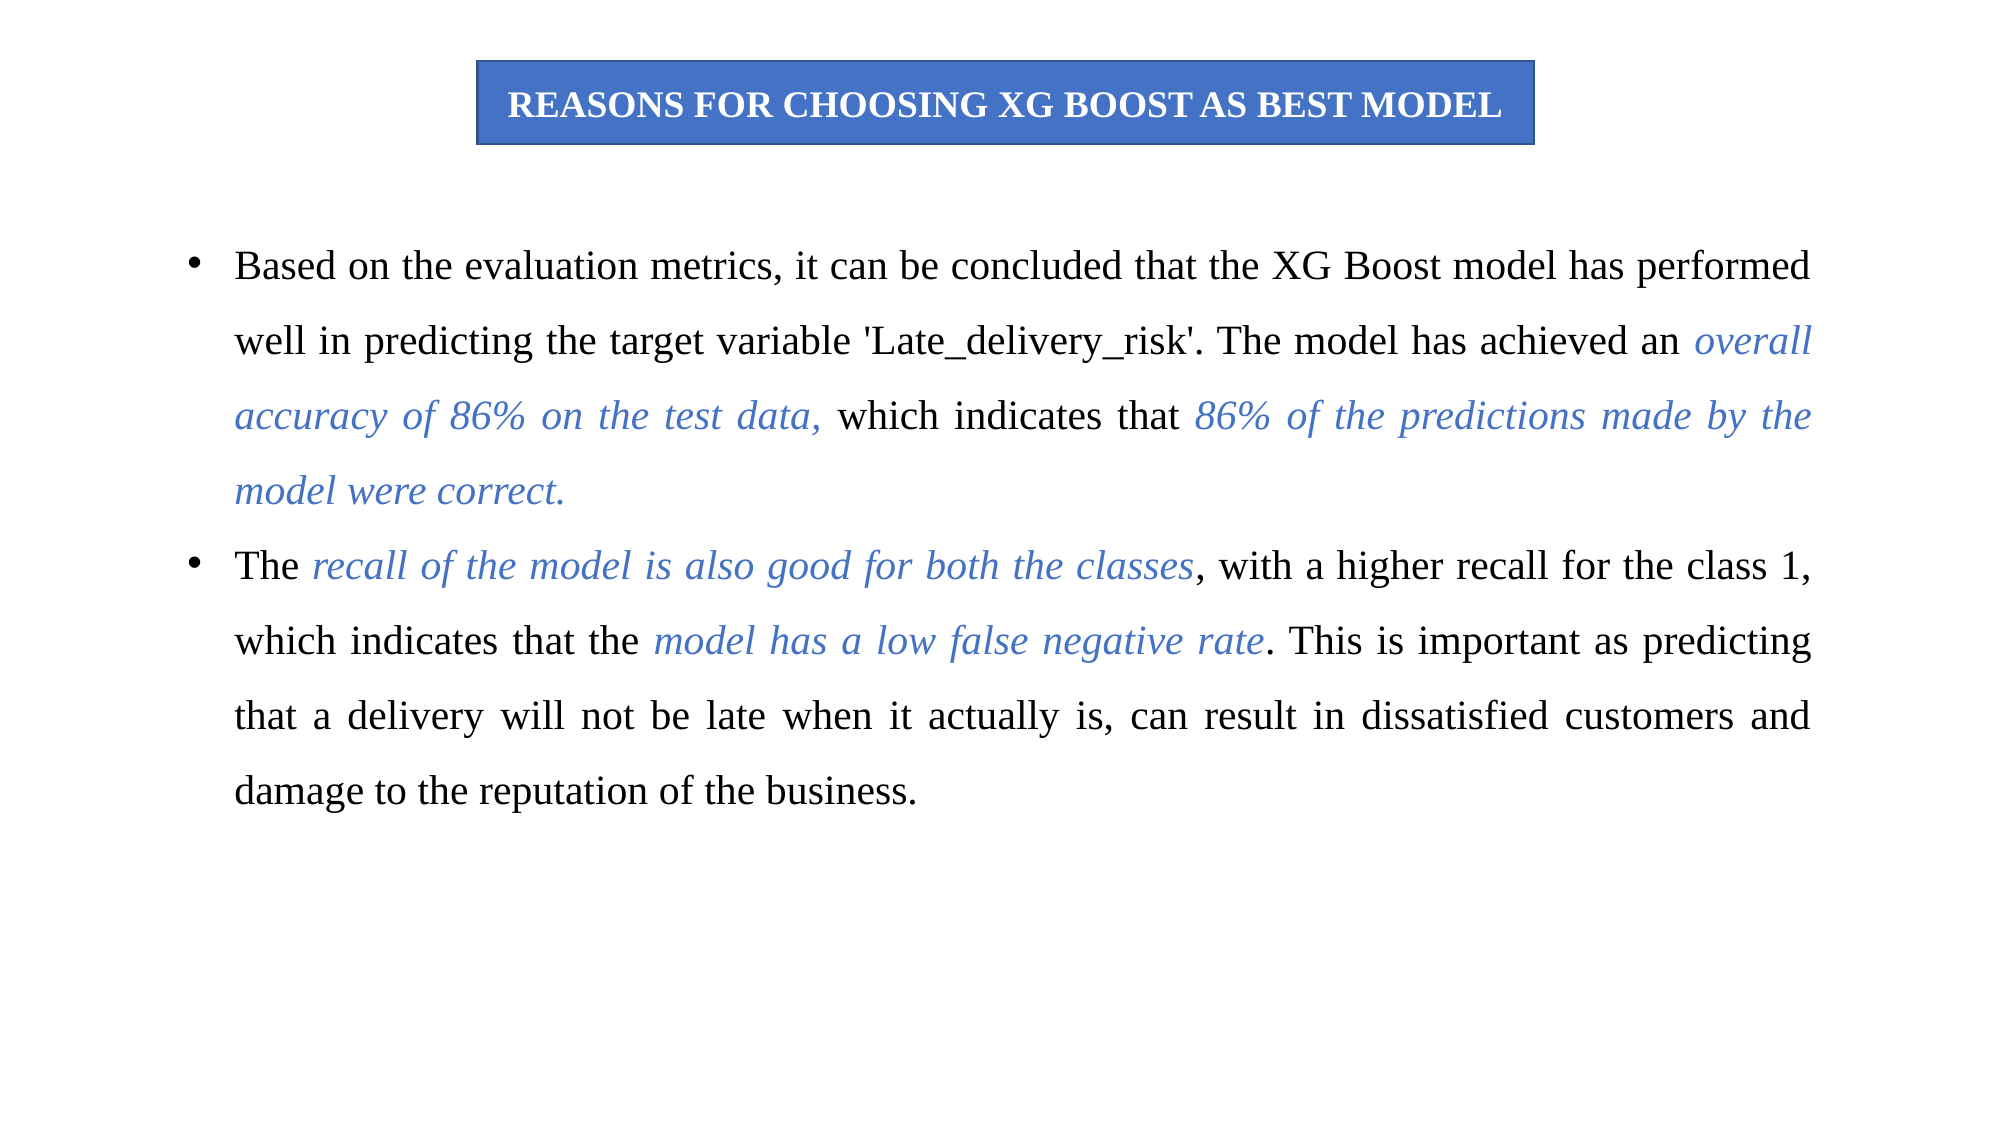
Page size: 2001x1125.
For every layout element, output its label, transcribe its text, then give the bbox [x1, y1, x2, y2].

text_box REASONS FOR CHOOSING XG BOOST AS BEST MODEL [476, 60, 1535, 145]
text_box Based on the evaluation metrics, it can be concluded that the XG Boost model has performed well in predicting the target variable 'Late_delivery_risk'. The model has achieved an overall accuracy of 86% on the test data, which indicates that 86% of the predictions made by the model were correct. The recall of the model is also good for both the classes, with a higher recall for the class 1, which indicates that the model has a low false negative rate. This is important as predicting that a delivery will not be late when it actually is, can result in dissatisfied customers and damage to the reputation of the business. [172, 205, 1828, 820]
